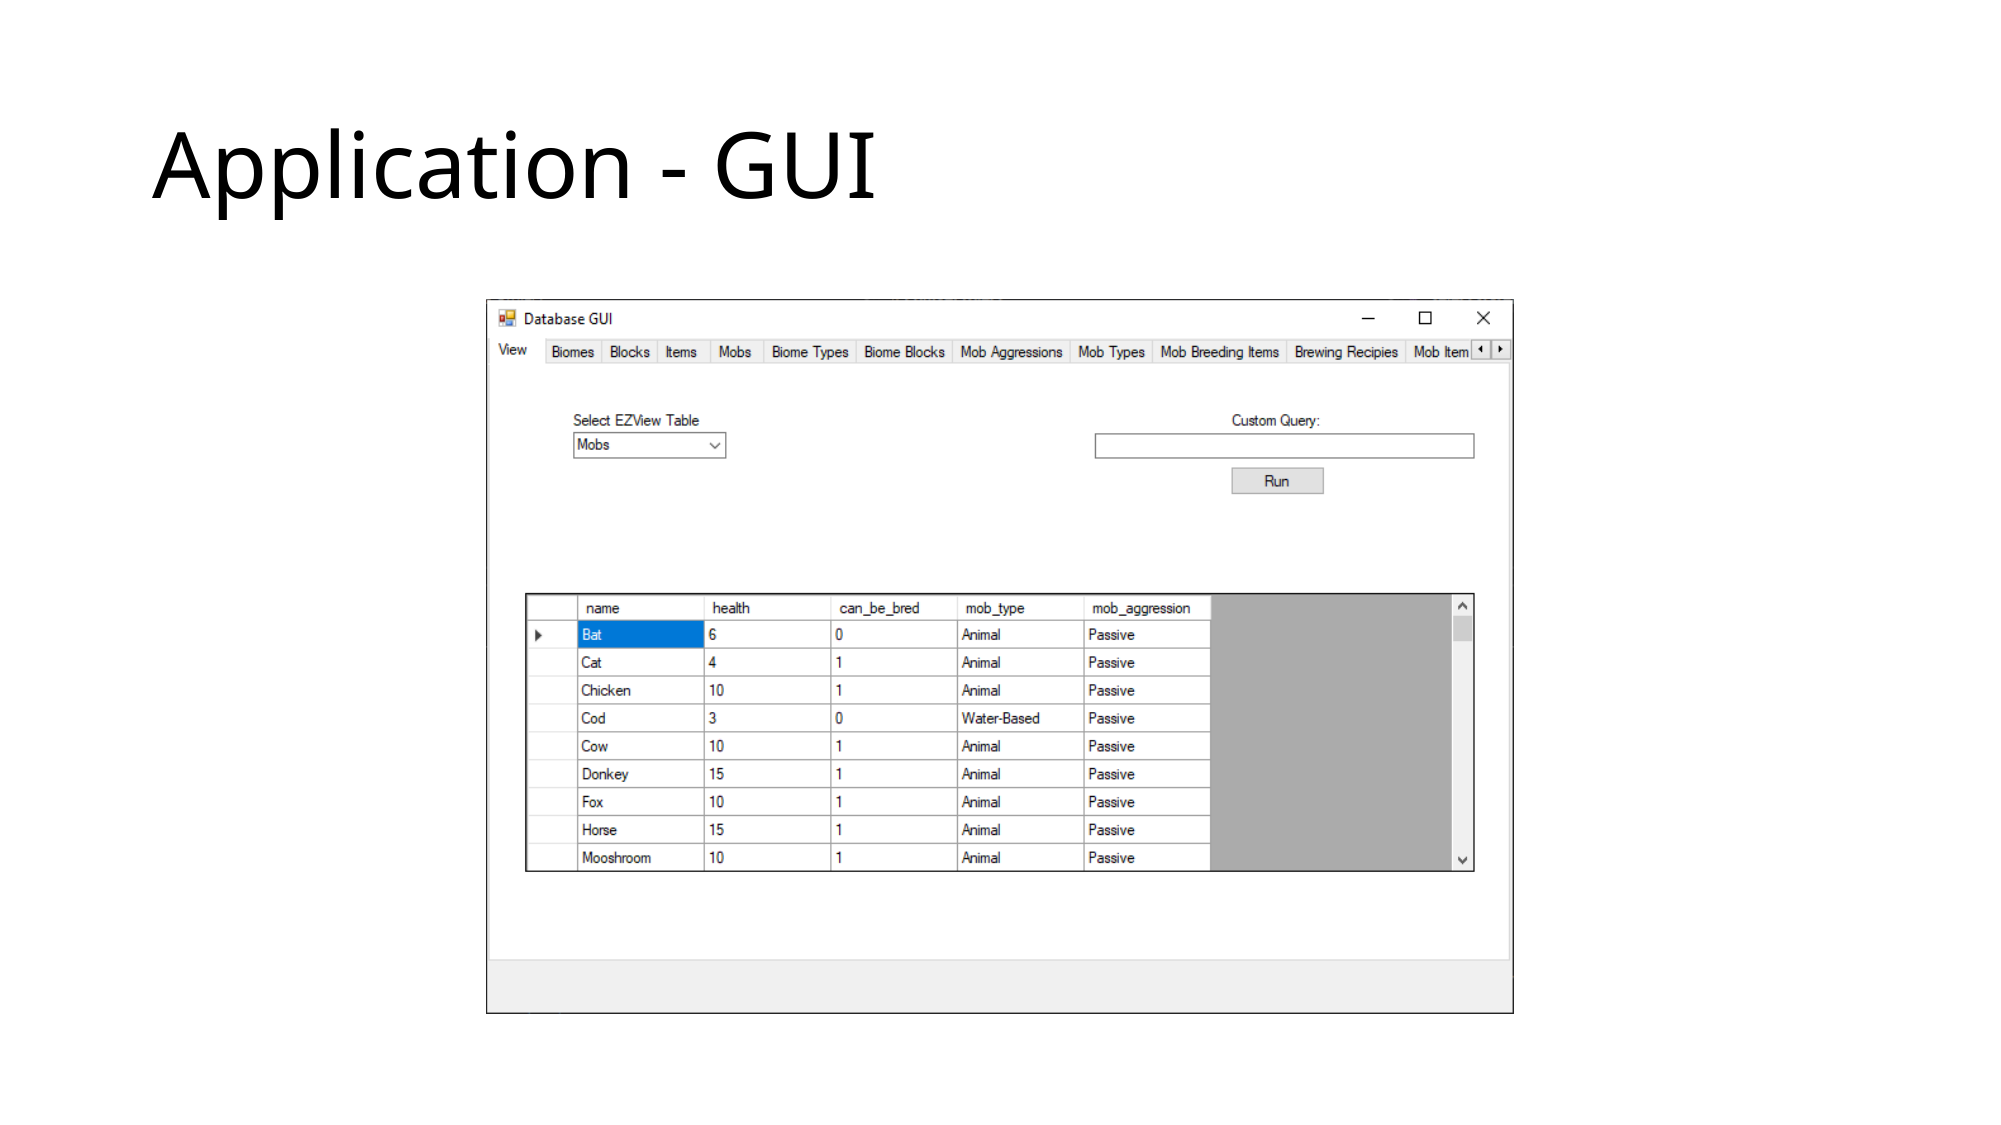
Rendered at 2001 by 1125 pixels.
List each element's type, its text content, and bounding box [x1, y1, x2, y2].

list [486, 299, 1514, 1014]
title Application - GUI [137, 59, 1863, 278]
